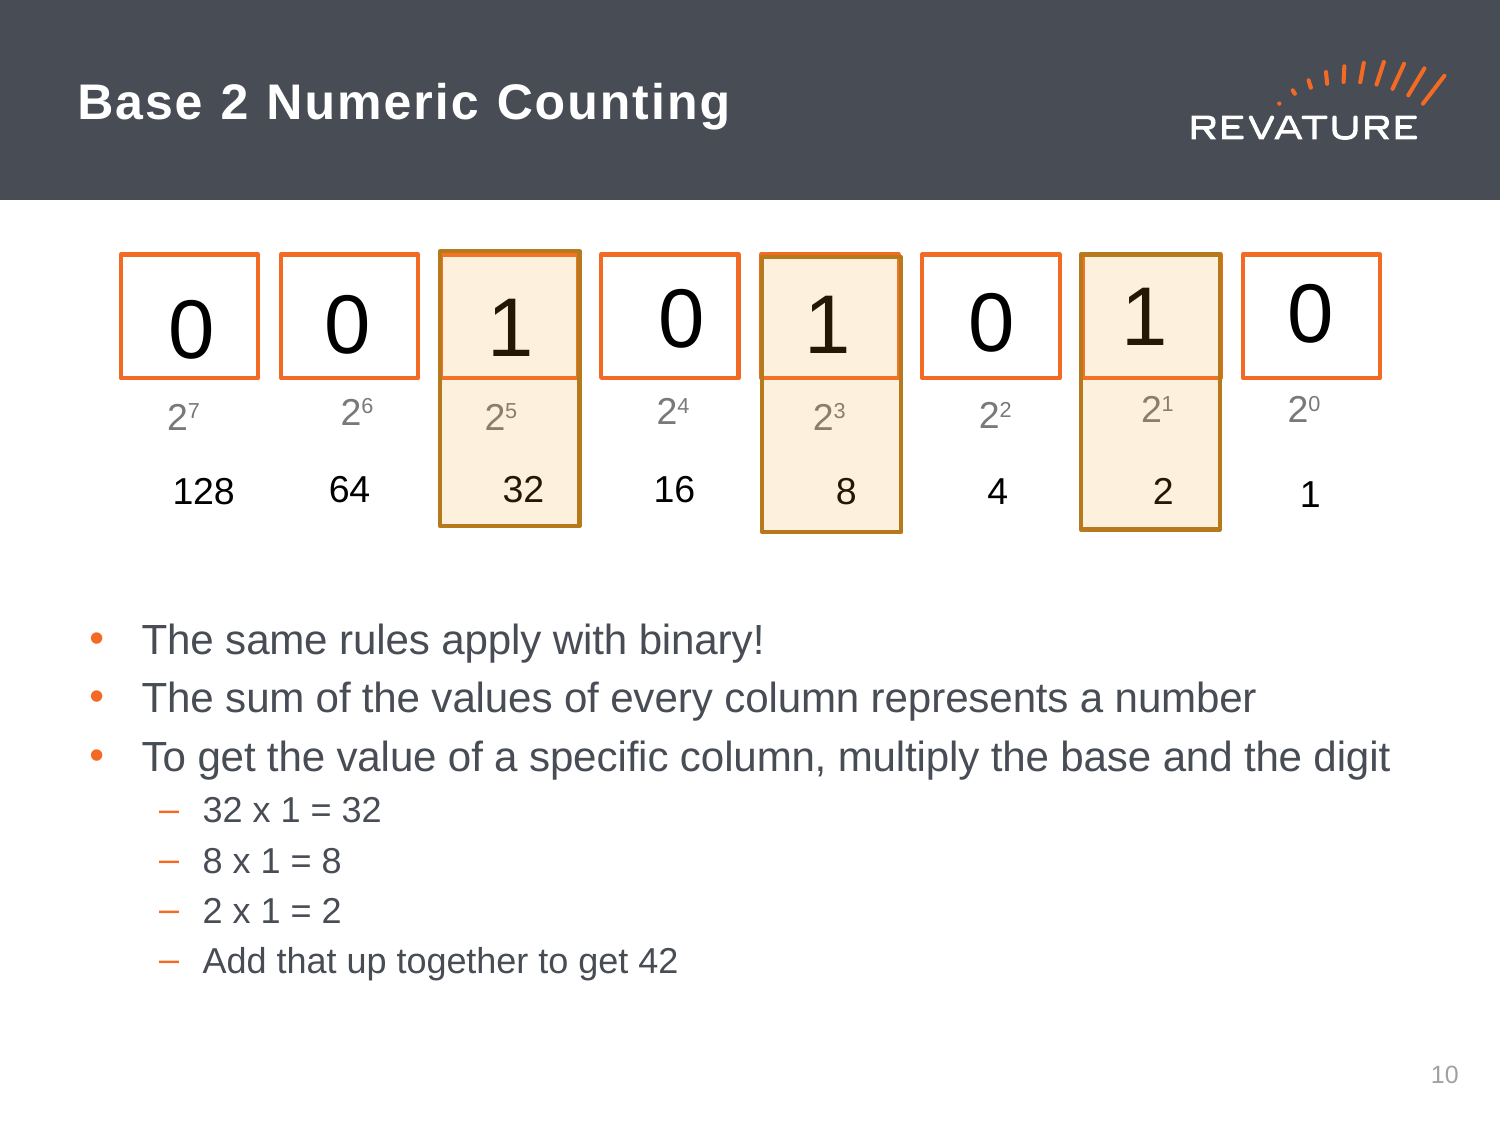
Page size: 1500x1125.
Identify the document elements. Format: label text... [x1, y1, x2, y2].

text_box The same rules apply with binary! The sum of the values of every column represents a number To get the value of a specific column, multiply the base and the digit 32 x 1 = 32 8 x 1 = 8 2 x 1 = 2 Add that up together to get 42 [74, 604, 1426, 1037]
text_box 24 [641, 386, 716, 440]
slide_number 9 [1332, 1043, 1474, 1104]
text_box [1079, 386, 1222, 532]
text_box 4 [972, 460, 1047, 520]
text_box 27 [152, 386, 226, 446]
text_box 1 [1285, 462, 1359, 523]
text_box [760, 386, 903, 534]
text_box 22 [964, 386, 1038, 444]
text_box 16 [638, 457, 713, 518]
text_box 20 [1272, 386, 1347, 438]
text_box 128 [157, 460, 257, 520]
text_box [438, 386, 582, 528]
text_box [120, 254, 1381, 379]
text_box 26 [325, 386, 400, 440]
title Base 2 Numeric Counting [62, 0, 1084, 200]
text_box 64 [313, 457, 388, 518]
